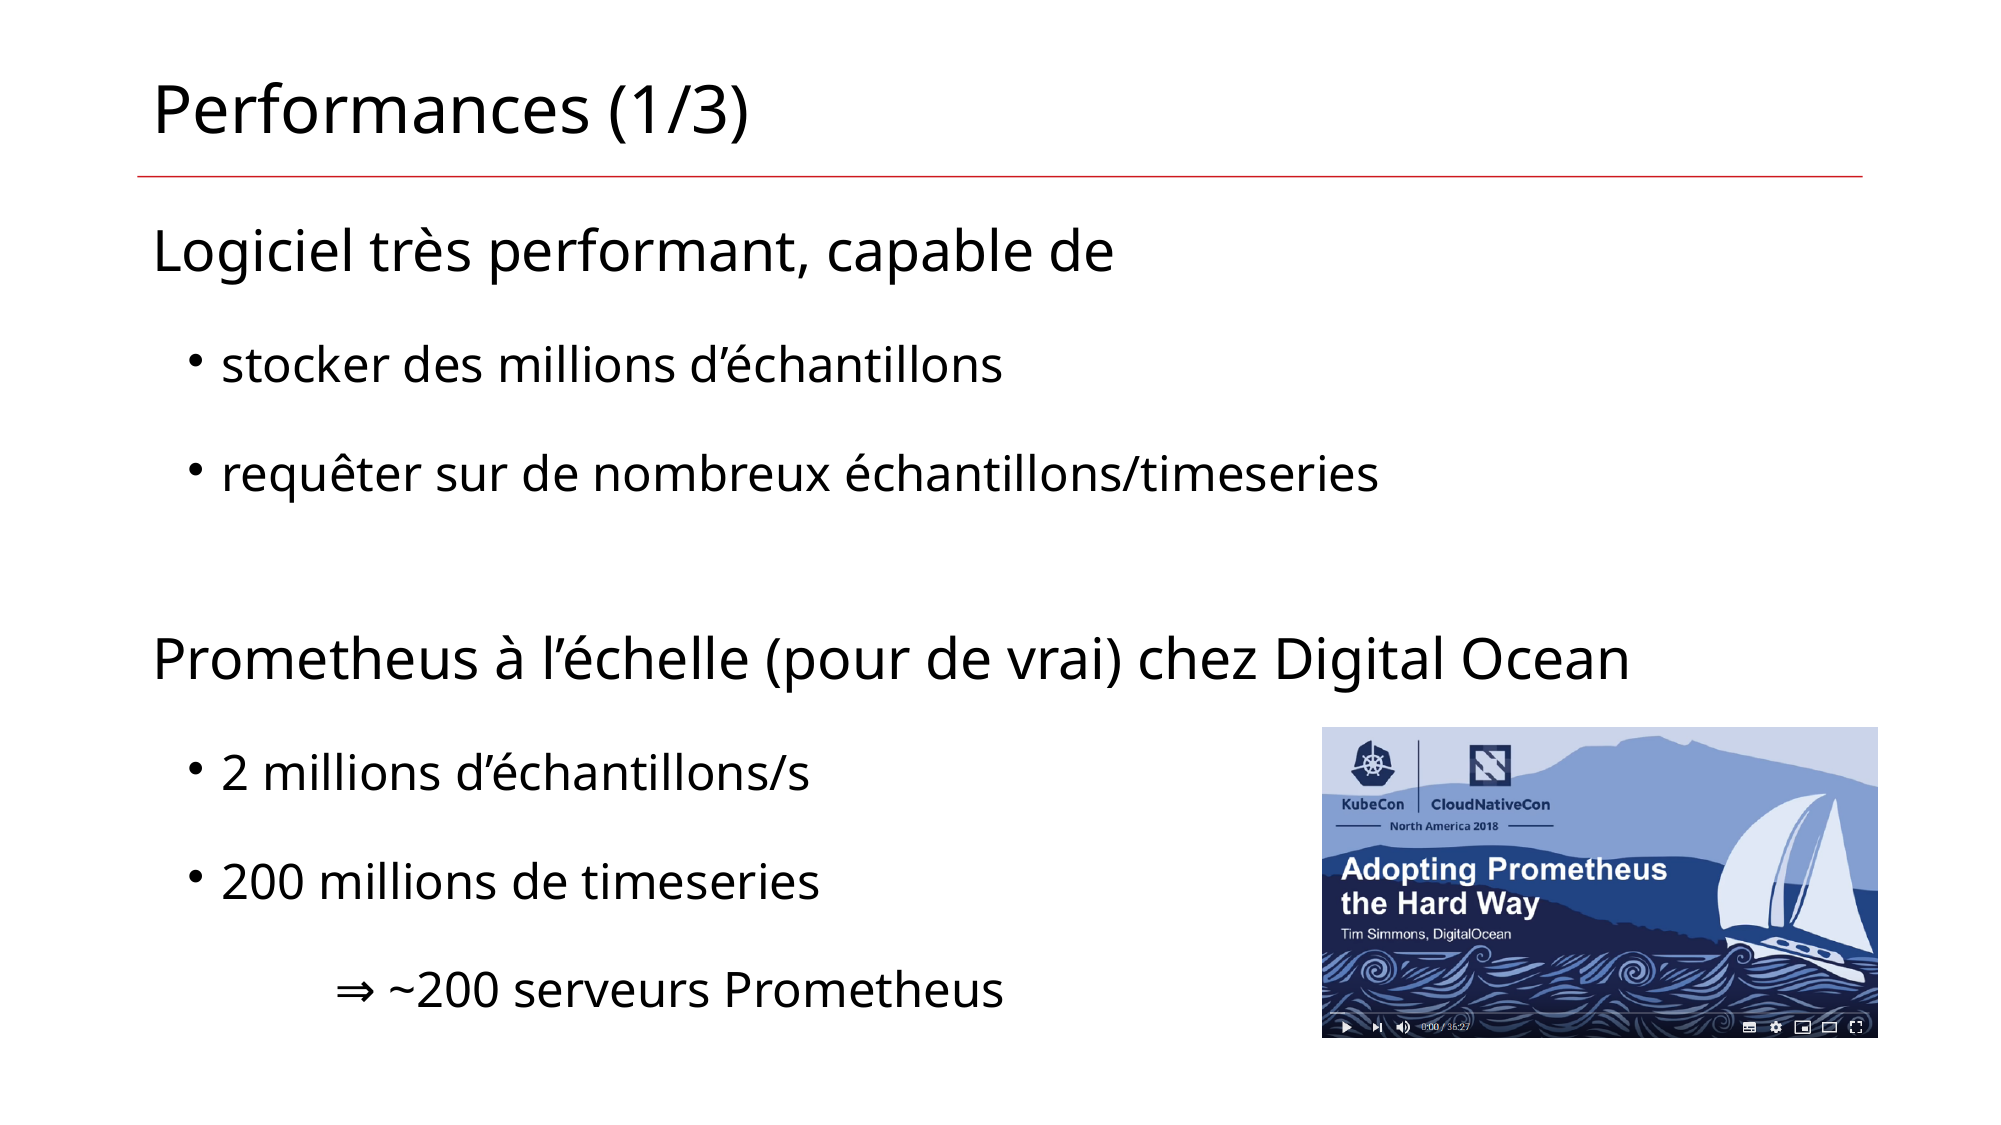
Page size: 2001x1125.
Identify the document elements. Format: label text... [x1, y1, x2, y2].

picture [1322, 726, 1878, 1038]
text_box Logiciel très performant, capable de stocker des millions d’échantillons requêter sur de nombreux échantillons/timeseries Prometheus à l’échelle (pour de vrai) chez Digital Ocean 2 millions d’échantillons/s 200 millions de timeseries ⇒ ~200 serveurs Prometheus [137, 215, 1862, 1030]
text_box Performances (1/3) [137, 59, 1862, 164]
